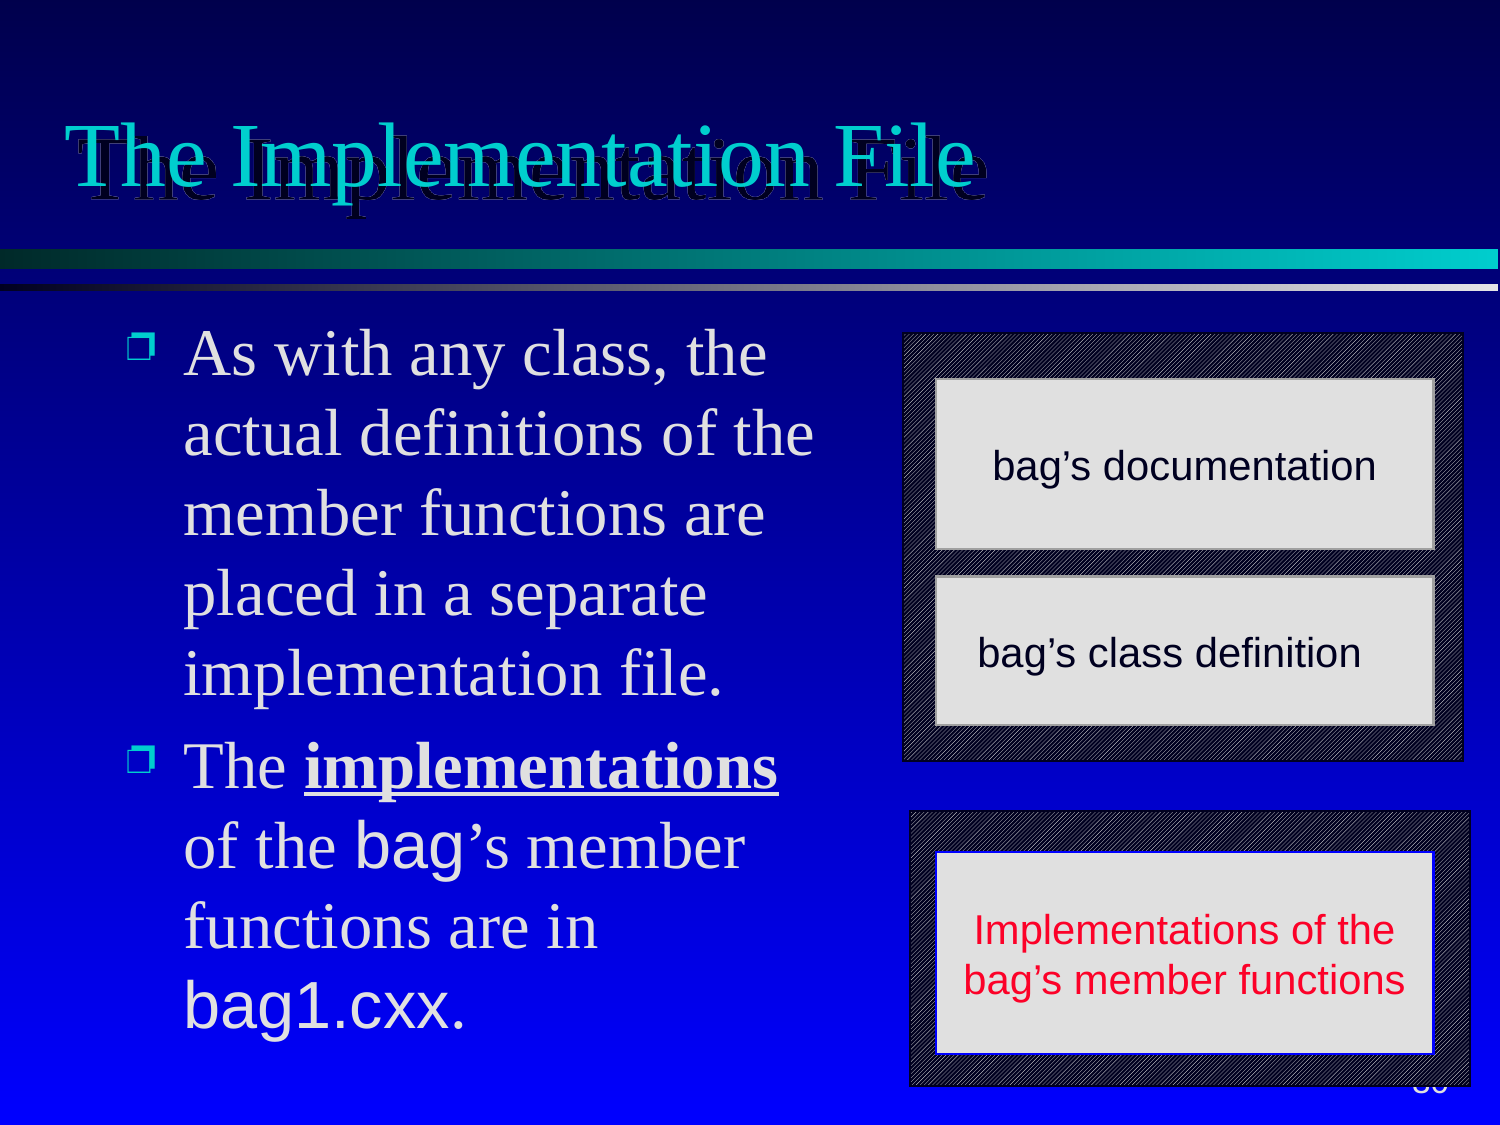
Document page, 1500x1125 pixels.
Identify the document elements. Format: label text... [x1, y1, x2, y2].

text_box [909, 810, 1471, 1087]
text_box bag’s class definition [935, 576, 1434, 726]
text_box [928, 351, 1487, 1085]
list As with any class, the actual definitions of the member functions are placed in a separate implementation file. The implementations of the bag’s member functions are in bag1.cxx. [111, 300, 852, 988]
title The Implementation File [49, 55, 1326, 245]
text_box Implementations of the bag’s member functions [935, 852, 1434, 1054]
text_box [902, 333, 1464, 761]
text_box bag’s documentation [935, 378, 1434, 550]
